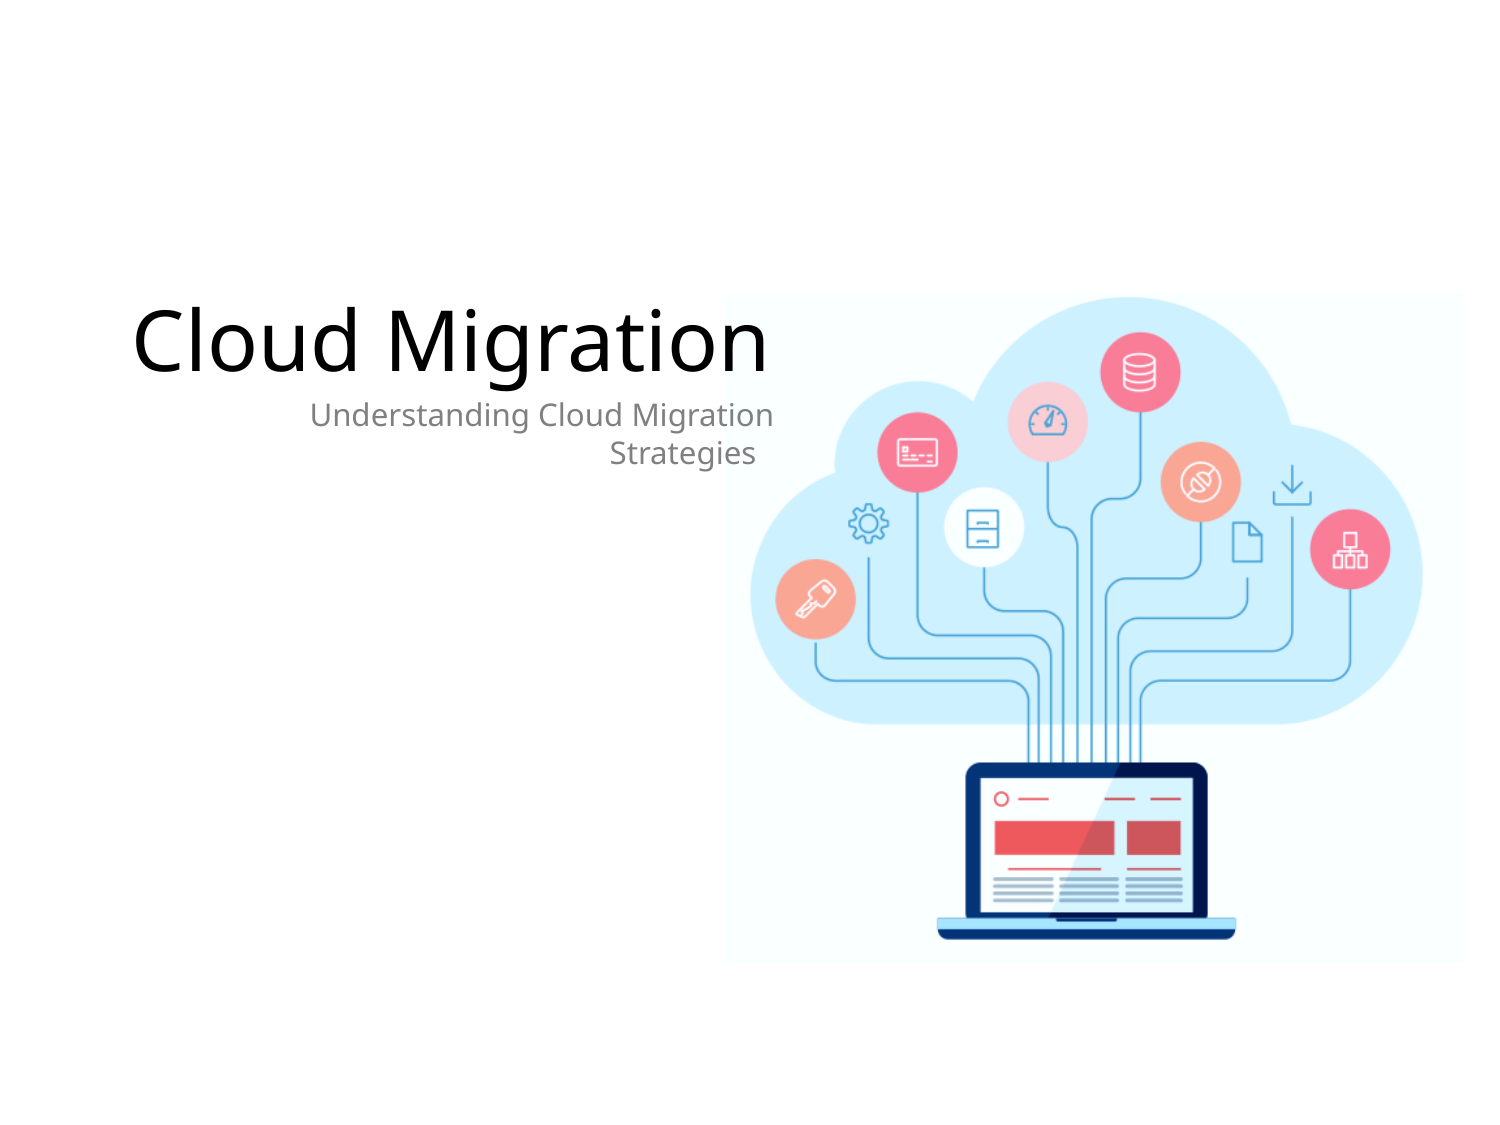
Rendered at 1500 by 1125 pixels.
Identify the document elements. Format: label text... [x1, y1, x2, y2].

picture [722, 293, 1465, 964]
title Cloud Migration [116, 279, 1072, 497]
text_box Understanding Cloud Migration Strategies [294, 388, 722, 478]
